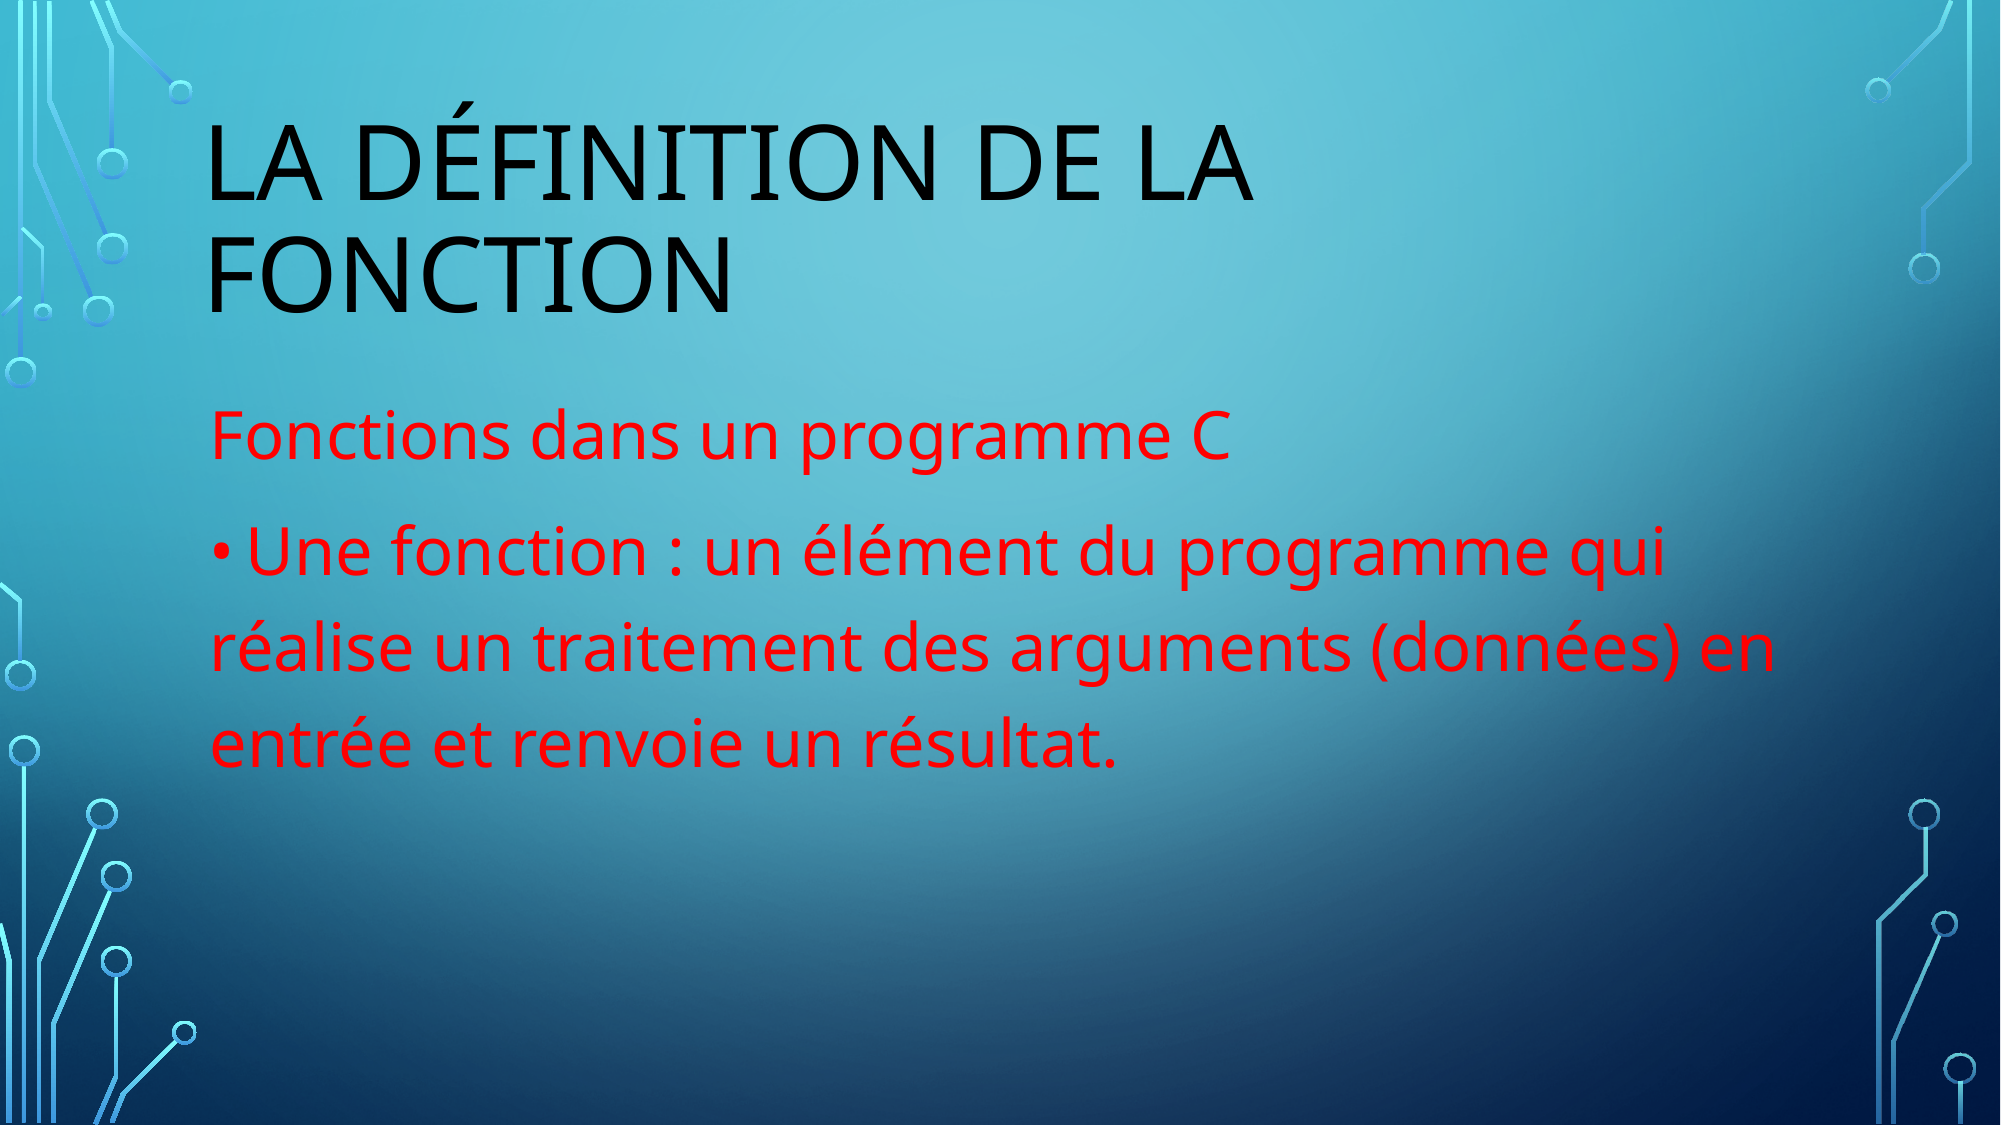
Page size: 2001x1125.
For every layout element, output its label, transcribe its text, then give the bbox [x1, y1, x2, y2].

title La définition de la fonction [187, 101, 1813, 344]
list Fonctions dans un programme C • Une fonction : un élément du programme qui réalise un traitement des arguments (données) en entrée et renvoie un résultat. [187, 369, 1813, 950]
